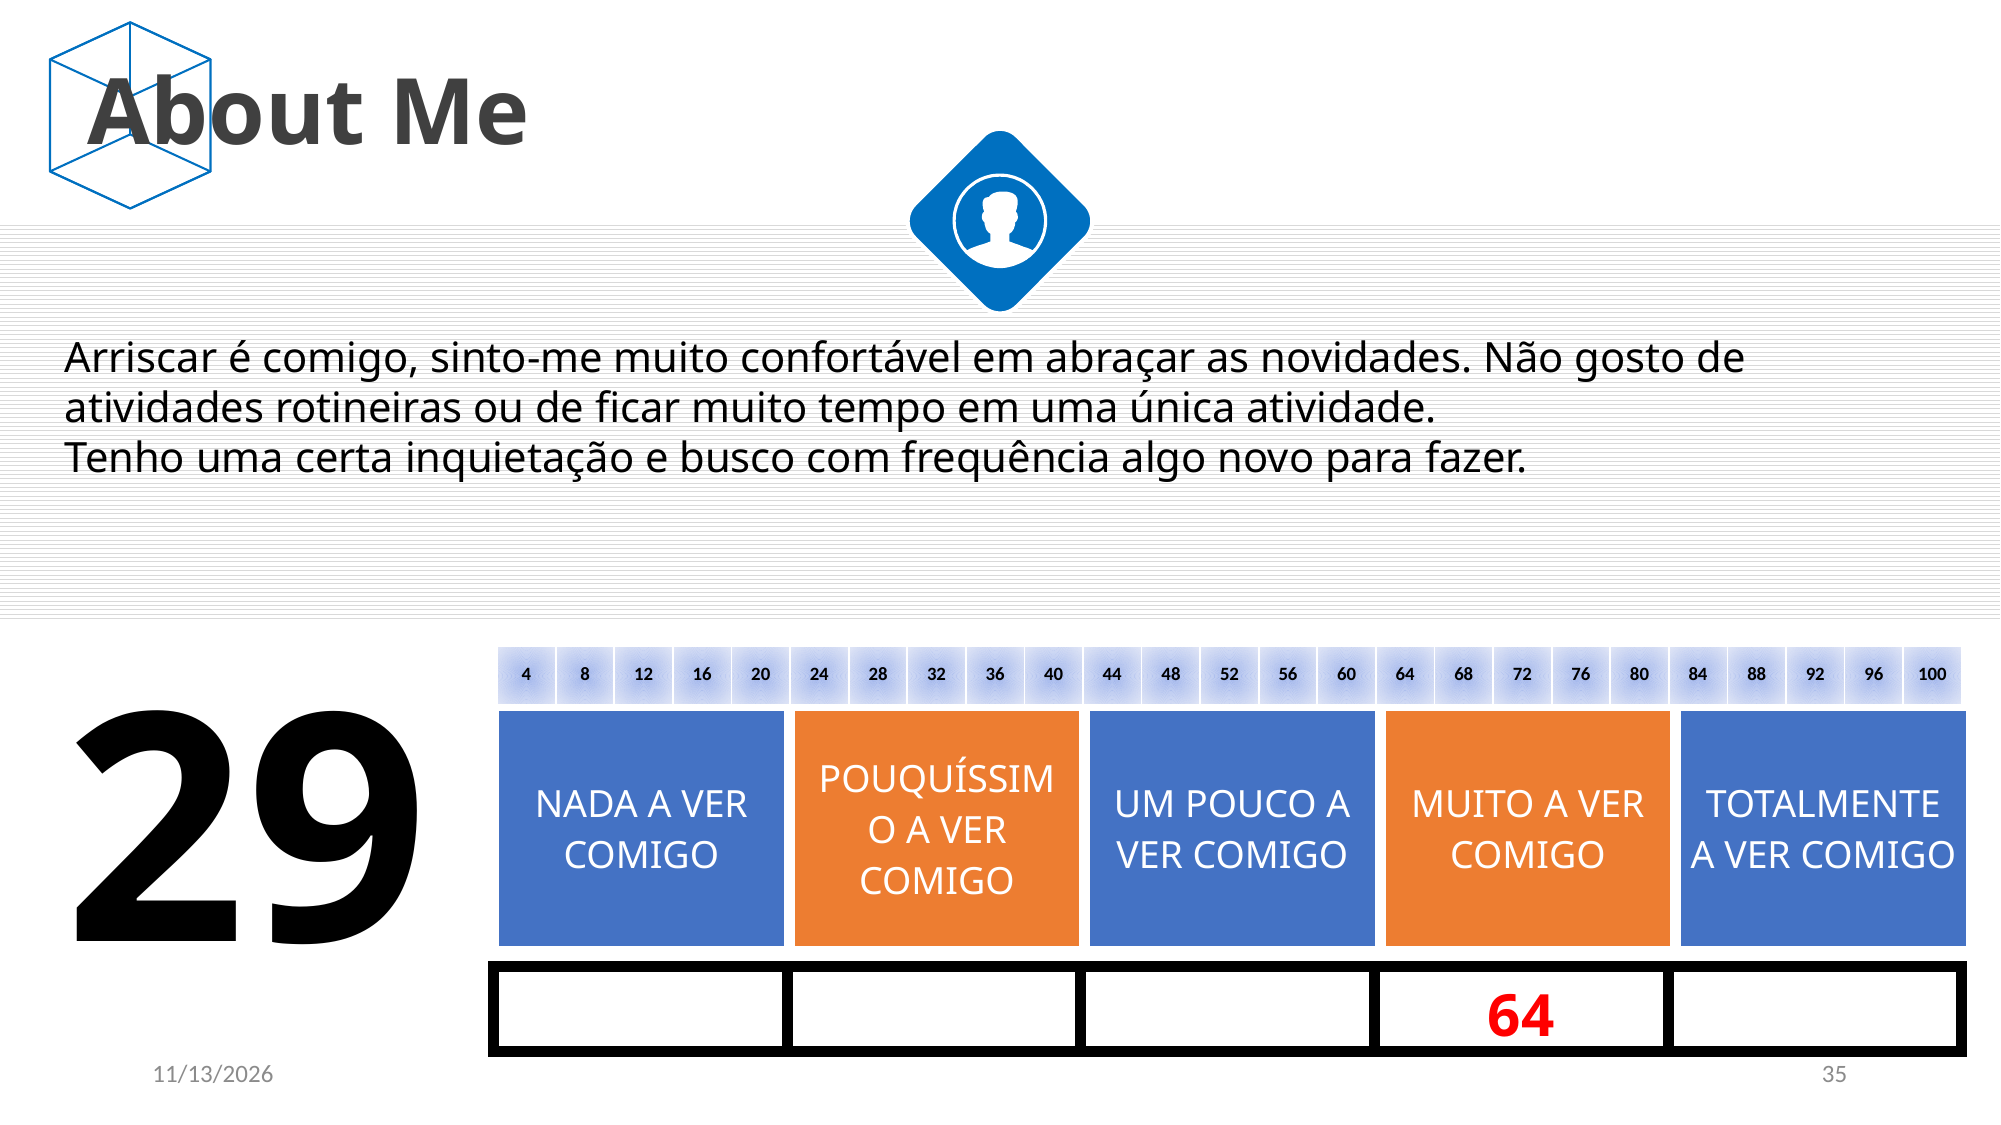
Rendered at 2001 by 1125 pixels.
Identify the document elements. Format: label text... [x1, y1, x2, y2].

table_header [1674, 972, 1956, 1046]
table_header 8 [557, 647, 613, 704]
table_header NADA A VER COMIGO [499, 711, 784, 946]
table_header 28 [850, 647, 906, 704]
table_header MUITO A VER COMIGO [1386, 711, 1670, 946]
table_header POUQUÍSSIMO A VER COMIGO [795, 711, 1079, 946]
table_header [793, 972, 1075, 1046]
table_header 92 [1787, 647, 1844, 704]
table_header 64 [1377, 647, 1434, 704]
table_header 32 [908, 647, 965, 704]
table_header 56 [1260, 647, 1316, 704]
table_header 100 [1904, 647, 1961, 704]
text_box [0, 220, 2000, 623]
table_header 12 [615, 647, 672, 704]
text_box 29 [0, 615, 494, 1013]
text_box [952, 173, 1048, 269]
table_header 20 [732, 647, 789, 704]
table_header 40 [1025, 647, 1082, 704]
table_header 64 [1380, 972, 1663, 1046]
table_header 24 [791, 647, 848, 704]
table_header 96 [1845, 647, 1902, 704]
table_header 80 [1611, 647, 1668, 704]
table_header 88 [1728, 647, 1785, 704]
table_header 68 [1435, 647, 1492, 704]
slide_number 35 [1412, 1057, 1863, 1103]
table_header 4 [498, 647, 555, 704]
table_header 36 [967, 647, 1024, 704]
table_header 84 [1670, 647, 1727, 704]
text_box Arriscar é comigo, sinto-me muito confortável em abraçar as novidades. Não gosto de atividades rotineiras ou de ficar muito tempo em uma única atividade. Tenho uma certa inquietação e busco com frequência algo novo para fazer. [50, 322, 1948, 488]
table_header 52 [1201, 647, 1258, 704]
table_header [499, 972, 782, 1046]
table_header [1086, 972, 1369, 1046]
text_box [49, 22, 211, 209]
table_header TOTALMENTE A VER COMIGO [1681, 711, 1966, 946]
text_box [906, 127, 1094, 315]
table_header 76 [1553, 647, 1609, 704]
table_header 60 [1318, 647, 1375, 704]
text_box About Me [211, 65, 745, 165]
table_header UM POUCO A VER COMIGO [1090, 711, 1375, 946]
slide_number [137, 1042, 588, 1103]
table_header 72 [1494, 647, 1551, 704]
table_header 44 [1084, 647, 1141, 704]
table_header 48 [1142, 647, 1199, 704]
table_header 16 [674, 647, 731, 704]
